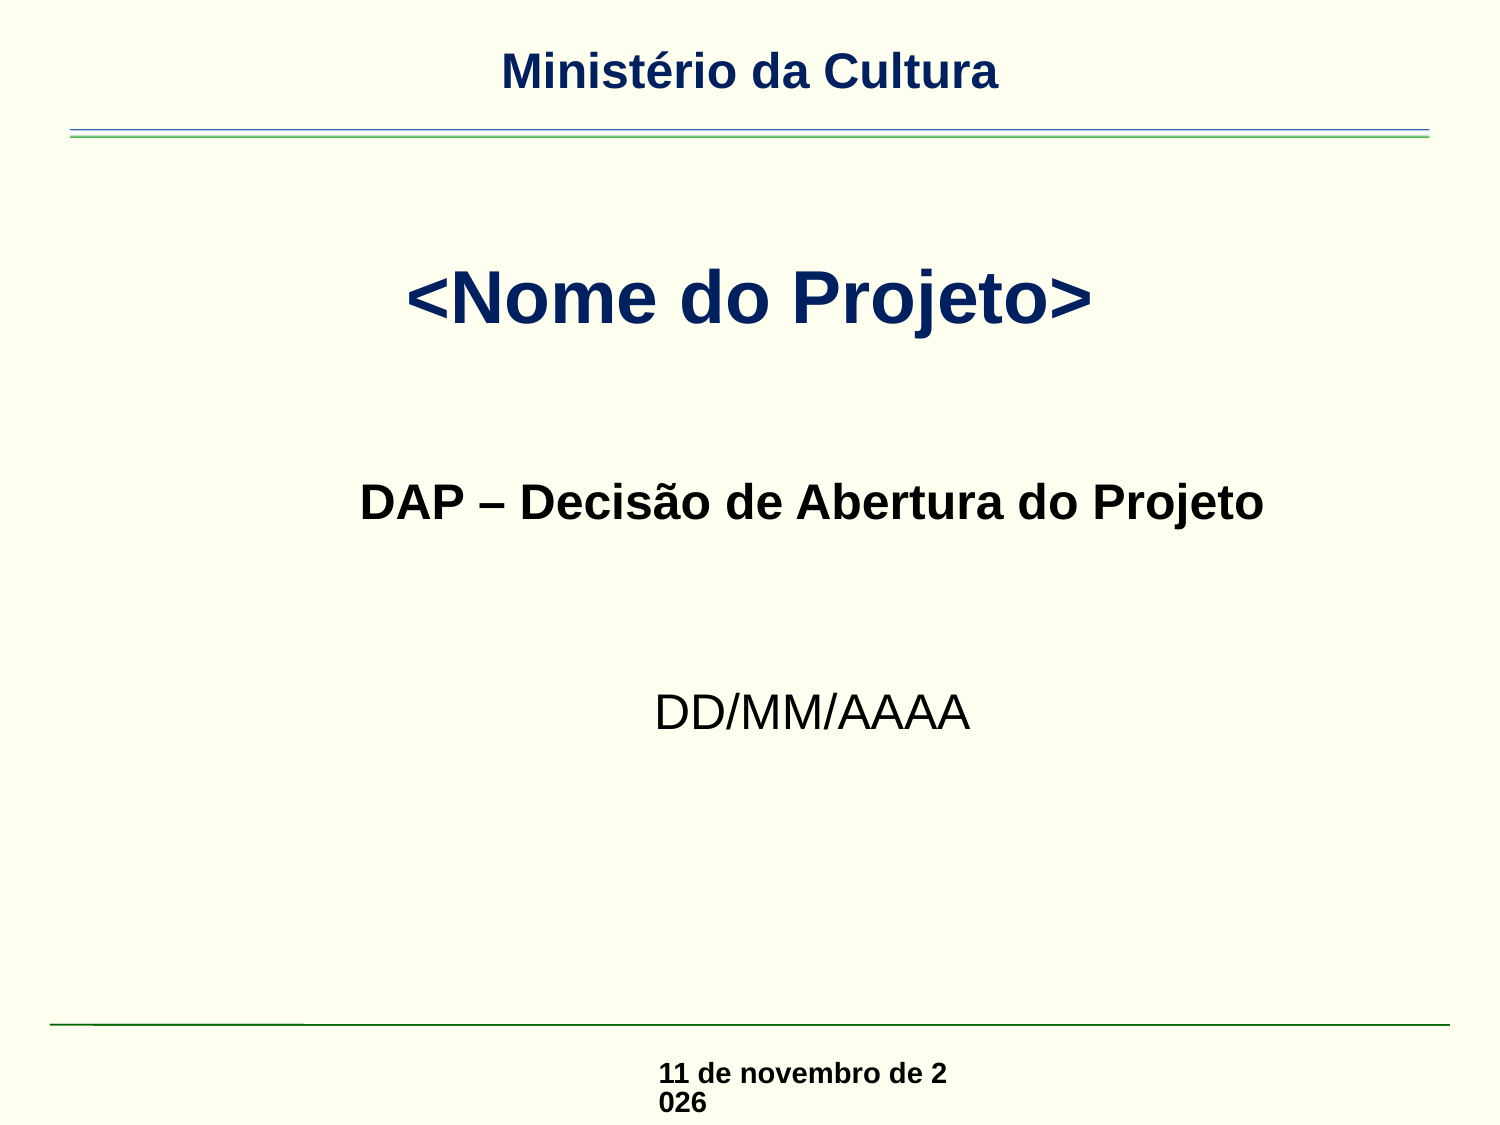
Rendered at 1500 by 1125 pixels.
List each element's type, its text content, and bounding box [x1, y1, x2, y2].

picture [69, 129, 1431, 138]
subtitle DAP – Decisão de Abertura do Projeto DD/MM/AAAA [225, 462, 1400, 551]
title <Nome do Projeto> [112, 200, 1388, 388]
